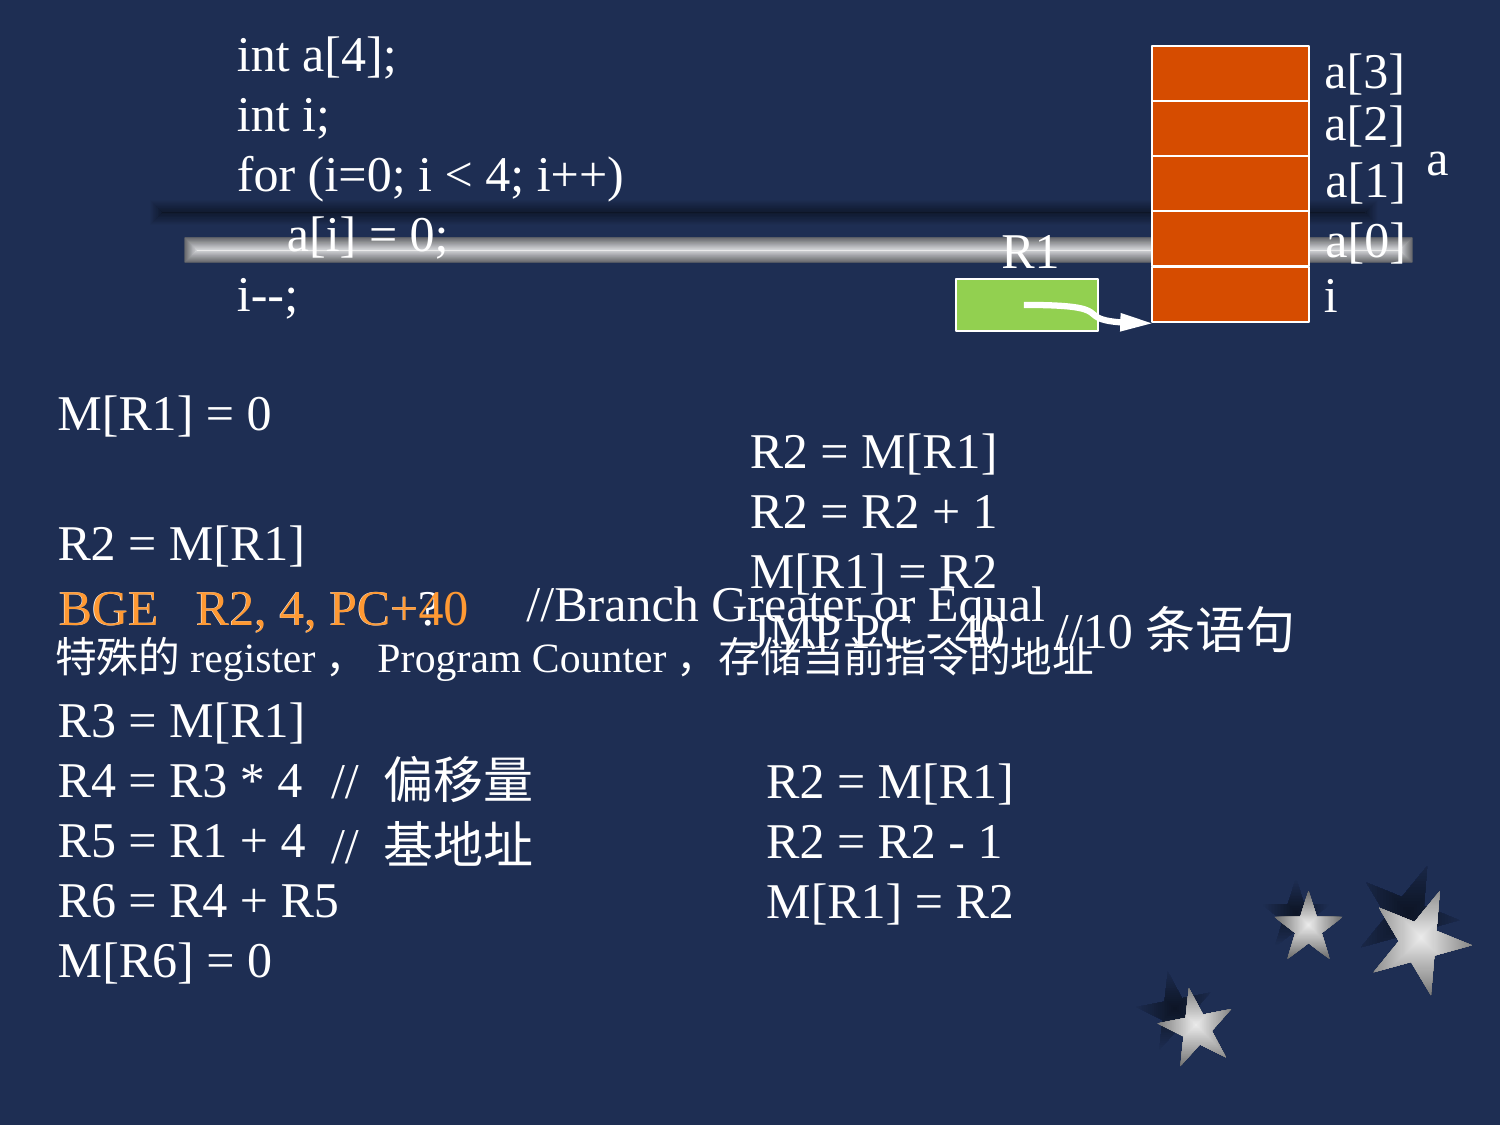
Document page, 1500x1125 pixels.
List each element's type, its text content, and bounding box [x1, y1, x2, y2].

text_box [1151, 267, 1309, 322]
text_box a[3] [1309, 30, 1420, 106]
text_box R2 = M[R1] [42, 503, 321, 579]
text_box M[R1] = 0 [42, 373, 287, 448]
text_box [1151, 101, 1309, 156]
text_box //Branch Greater or Equal [511, 564, 735, 623]
text_box [1151, 211, 1309, 266]
text_box [1151, 46, 1309, 101]
text_box // 基地址 [316, 805, 549, 881]
text_box R2 = M[R1] R2 = R2 + 1 M[R1] = R2 JMP PC - 40 //10条语句 [735, 410, 1310, 666]
text_box [956, 278, 1098, 332]
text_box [1026, 304, 1152, 324]
text_box a[0] [1310, 215, 1422, 275]
text_box int a[4]; int i; for (i=0; i < 4; i++) a[i] = 0; i--; [222, 14, 640, 330]
text_box R1 [986, 211, 1075, 286]
text_box // 偏移量 [316, 741, 549, 805]
text_box R2 = M[R1] R2 = R2 - 1 M[R1] = R2 [751, 741, 1029, 936]
text_box a [1420, 118, 1464, 193]
text_box i [1309, 255, 1353, 331]
text_box 特殊的register，Program Counter，存储当前指令的地址 [40, 623, 1110, 689]
text_box BGE R2, 4, PC+40 [44, 568, 484, 644]
text_box a[2] [1309, 106, 1420, 159]
text_box [1151, 156, 1309, 211]
text_box a[1] [1310, 140, 1422, 215]
text_box R3 = M[R1] R4 = R3 * 4 R5 = R1 + 4 R6 = R4 + R5 M[R6] = 0 [42, 689, 354, 996]
